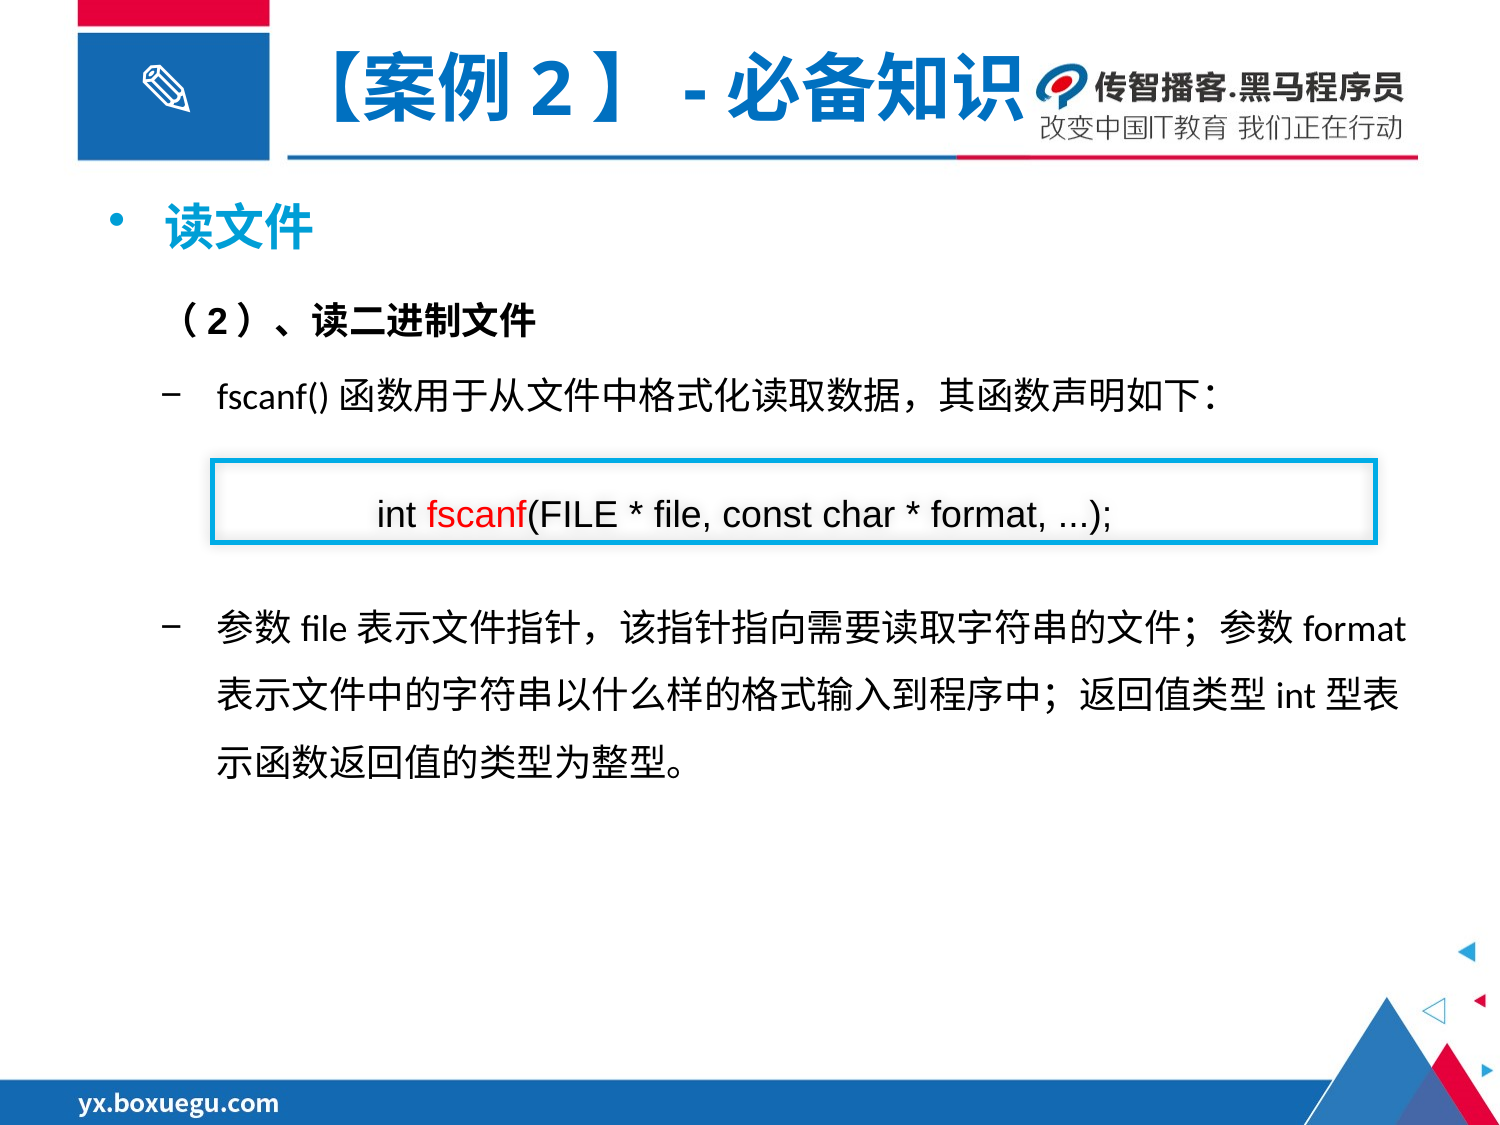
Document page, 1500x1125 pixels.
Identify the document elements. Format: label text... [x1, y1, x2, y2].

text_box 参数file表示文件指针，该指针指向需要读取字符串的文件；参数format表示文件中的字符串以什么样的格式输入到程序中；返回值类型int型表示函数返回值的类型为整型。 [145, 573, 1424, 792]
text_box int fscanf(FILE * file, const char * format, ...); [212, 460, 1376, 543]
text_box （2）、读二进制文件 fscanf()函数用于从文件中格式化读取数据，其函数声明如下： [145, 266, 1424, 424]
text_box 【案例2】-必备知识 [272, 22, 1117, 148]
picture [0, 0, 1500, 1125]
text_box 读文件 [93, 157, 330, 263]
